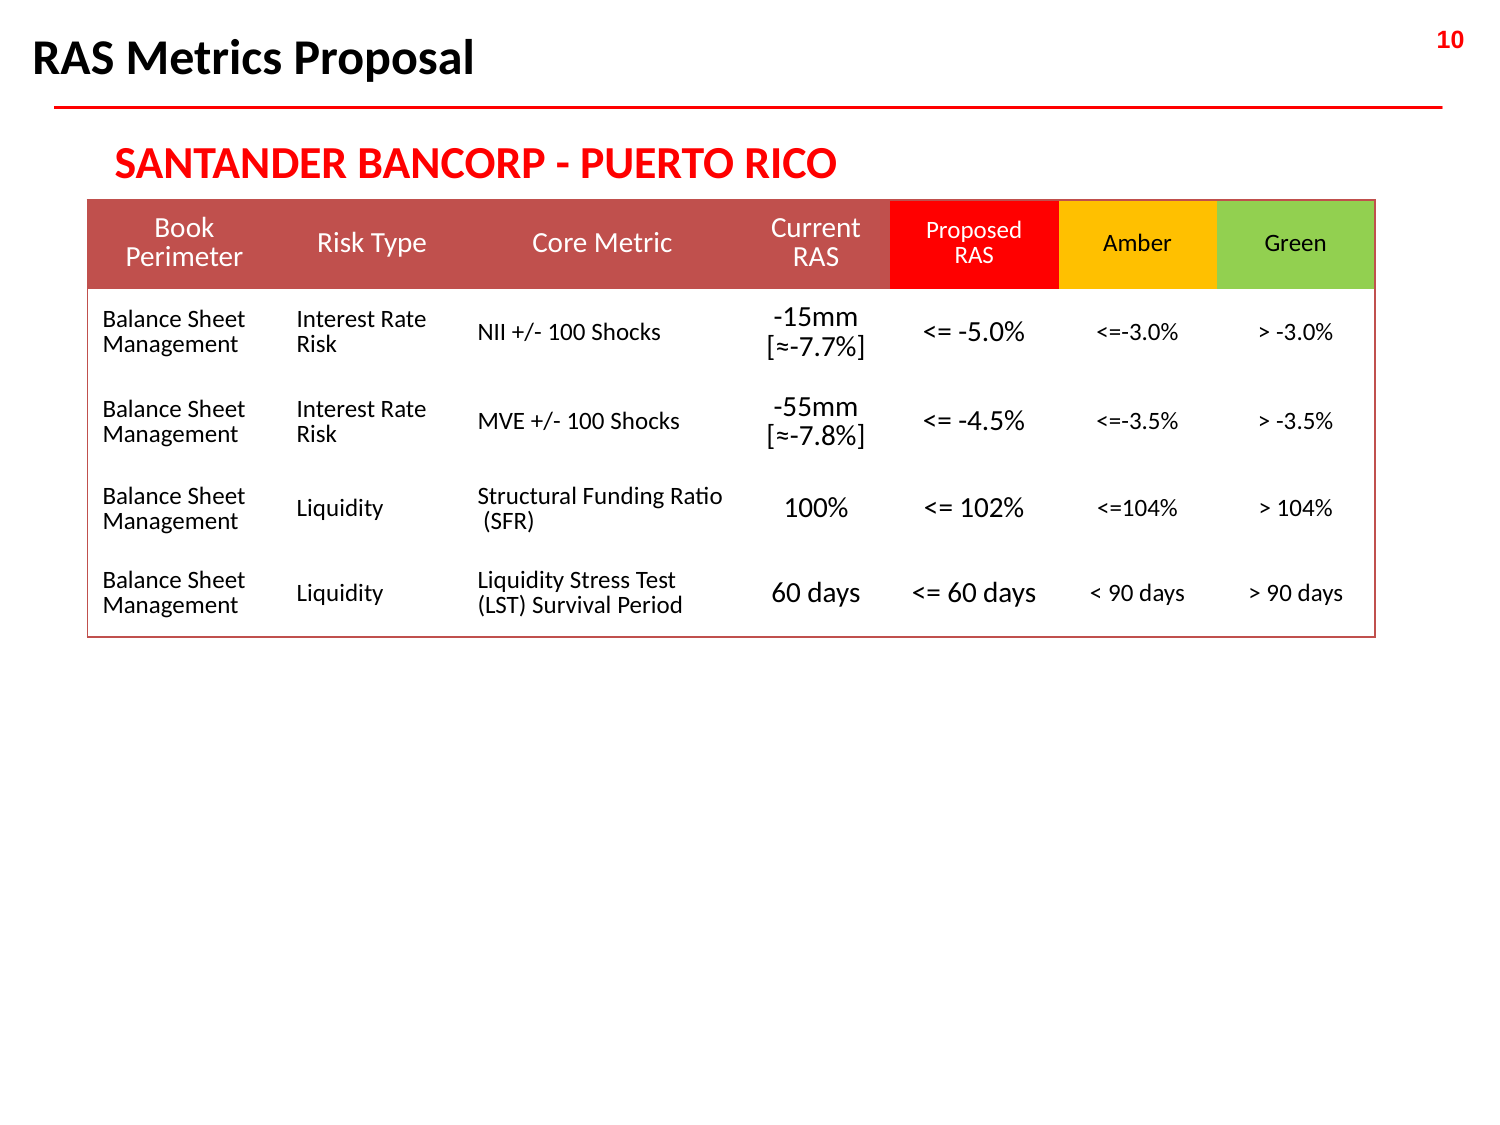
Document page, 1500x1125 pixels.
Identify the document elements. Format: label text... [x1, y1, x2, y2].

table_cell Balance Sheet Management [88, 553, 282, 636]
table_cell <=-3.0% [1059, 289, 1217, 379]
table_header Proposed RAS [890, 201, 1059, 289]
table_cell Liquidity [282, 553, 462, 636]
table_header Green [1217, 201, 1374, 289]
table_header Risk Type [282, 201, 462, 289]
table_cell <= 102% [890, 468, 1059, 553]
table_cell > 90 days [1217, 553, 1374, 636]
table_header Book Perimeter [88, 201, 282, 289]
table_cell Liquidity Stress Test (LST) Survival Period [462, 553, 742, 636]
table_cell <= 60 days [890, 553, 1059, 636]
table_header Core Metric [462, 201, 742, 289]
table_cell <= -5.0% [890, 289, 1059, 379]
table_cell 60 days [742, 553, 890, 636]
table_cell Balance Sheet Management [88, 289, 282, 379]
table_cell Liquidity [282, 468, 462, 553]
text_box SANTANDER BANCORP - PUERTO RICO [99, 125, 1075, 195]
table_cell <= -4.5% [890, 379, 1059, 468]
table_header Current RAS [742, 201, 890, 289]
table_cell > 104% [1217, 468, 1374, 553]
table_cell > -3.0% [1217, 289, 1374, 379]
table_cell 100% [742, 468, 890, 553]
table_cell <=104% [1059, 468, 1217, 553]
table_cell Interest Rate Risk [282, 289, 462, 379]
table_cell <=-3.5% [1059, 379, 1217, 468]
table_cell NII +/- 100 Shocks [462, 289, 742, 379]
table_header Amber [1059, 201, 1217, 289]
table_cell < 90 days [1059, 553, 1217, 636]
table_cell Structural Funding Ratio (SFR) [462, 468, 742, 553]
table_cell Balance Sheet Management [88, 379, 282, 468]
table_cell -55mm [≈-7.8%] [742, 379, 890, 468]
text_box RAS Metrics Proposal [17, 17, 1328, 92]
table_cell Interest Rate Risk [282, 379, 462, 468]
table_cell -15mm [≈-7.7%] [742, 289, 890, 379]
table_cell MVE +/- 100 Shocks [462, 379, 742, 468]
table_cell > -3.5% [1217, 379, 1374, 468]
table_cell Balance Sheet Management [88, 468, 282, 553]
